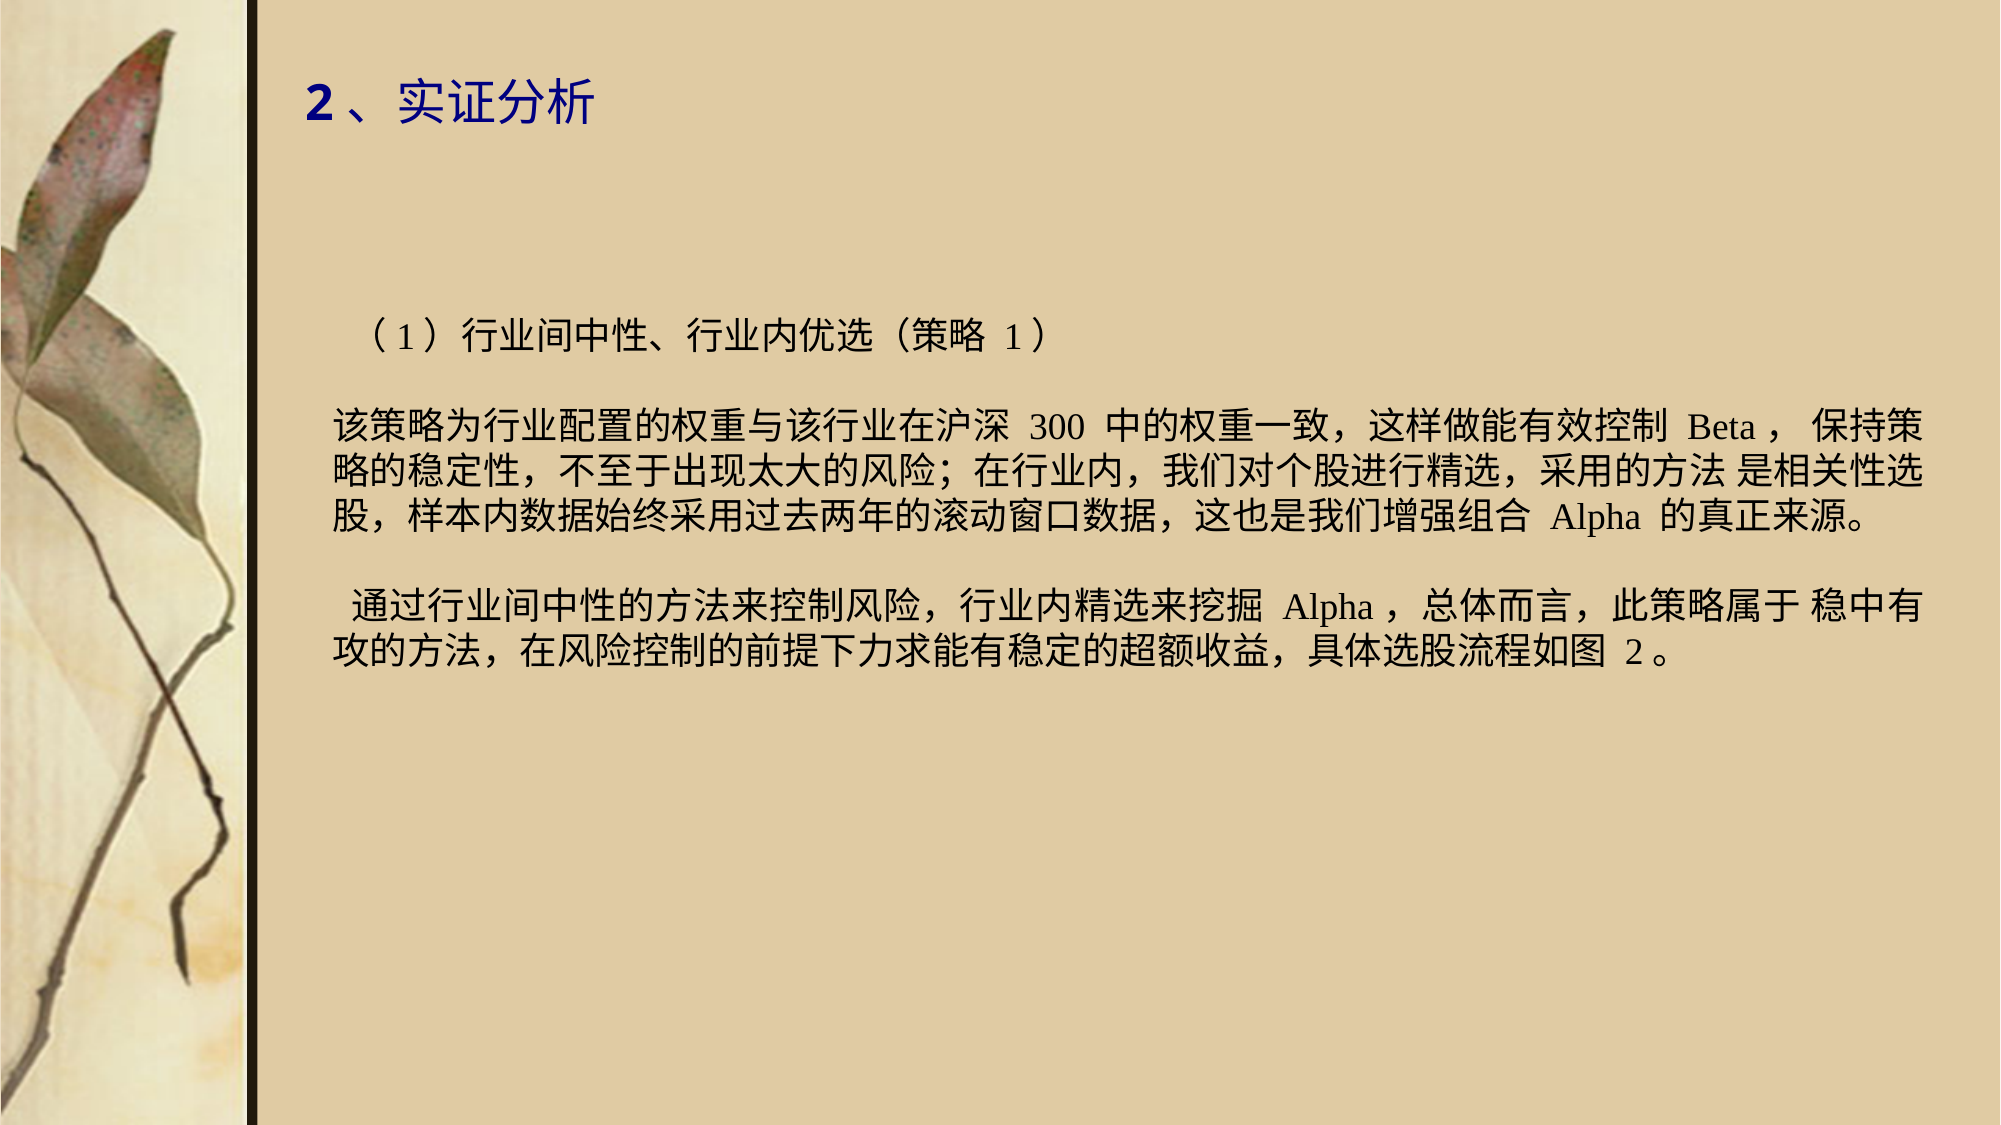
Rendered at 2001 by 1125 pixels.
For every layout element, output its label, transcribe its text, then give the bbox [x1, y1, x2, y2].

text_box 2、实证分析 [290, 87, 612, 138]
picture [1, 0, 247, 1125]
text_box （1）行业间中性、行业内优选（策略 1） 该策略为行业配置的权重与该行业在沪深 300 中的权重一致，这样做能有效控制 Beta， 保持策略的稳定性，不至于出现太大的风险；在行业内，我们对个股进行精选，采用的方法 是相关性选股，样本内数据始终采用过去两年的滚动窗口数据，这也是我们增强组合 Alpha 的真正来源。 通过行业间中性的方法来控制风险，行业内精选来挖掘 Alpha，总体而言，此策略属于 稳中有攻的方法，在风险控制的前提下力求能有稳定的超额收益，具体选股流程如图 2。 [317, 304, 1940, 680]
